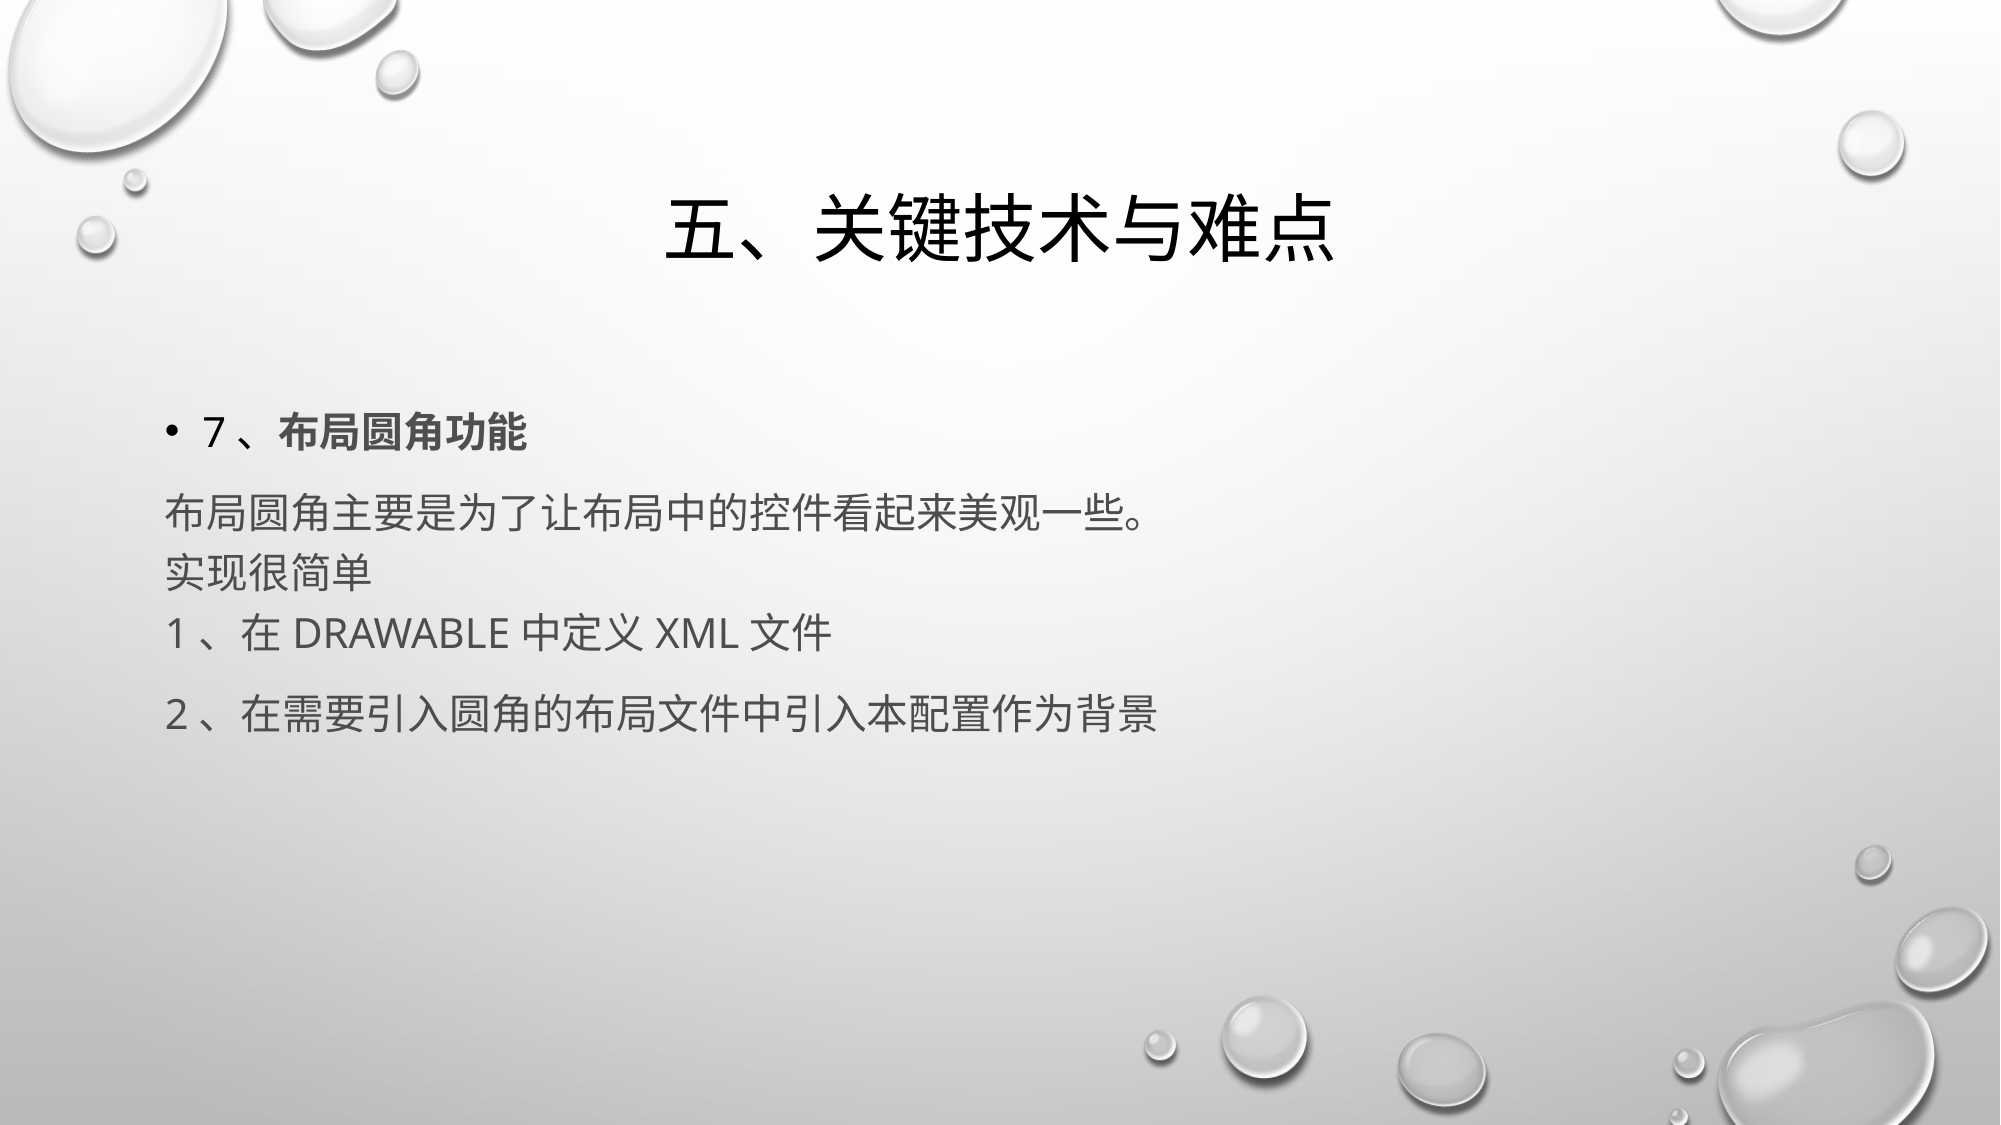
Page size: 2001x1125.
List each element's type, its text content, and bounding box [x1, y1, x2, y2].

picture [0, 0, 2000, 1125]
list 7、布局圆角功能 布局圆角主要是为了让布局中的控件看起来美观一些。 实现很简单 1、在drawable中定义xml文件 2、在需要引入圆角的布局文件中引入本配置作为背景 [149, 388, 1850, 950]
title 五、关键技术与难点 [149, 101, 1851, 364]
